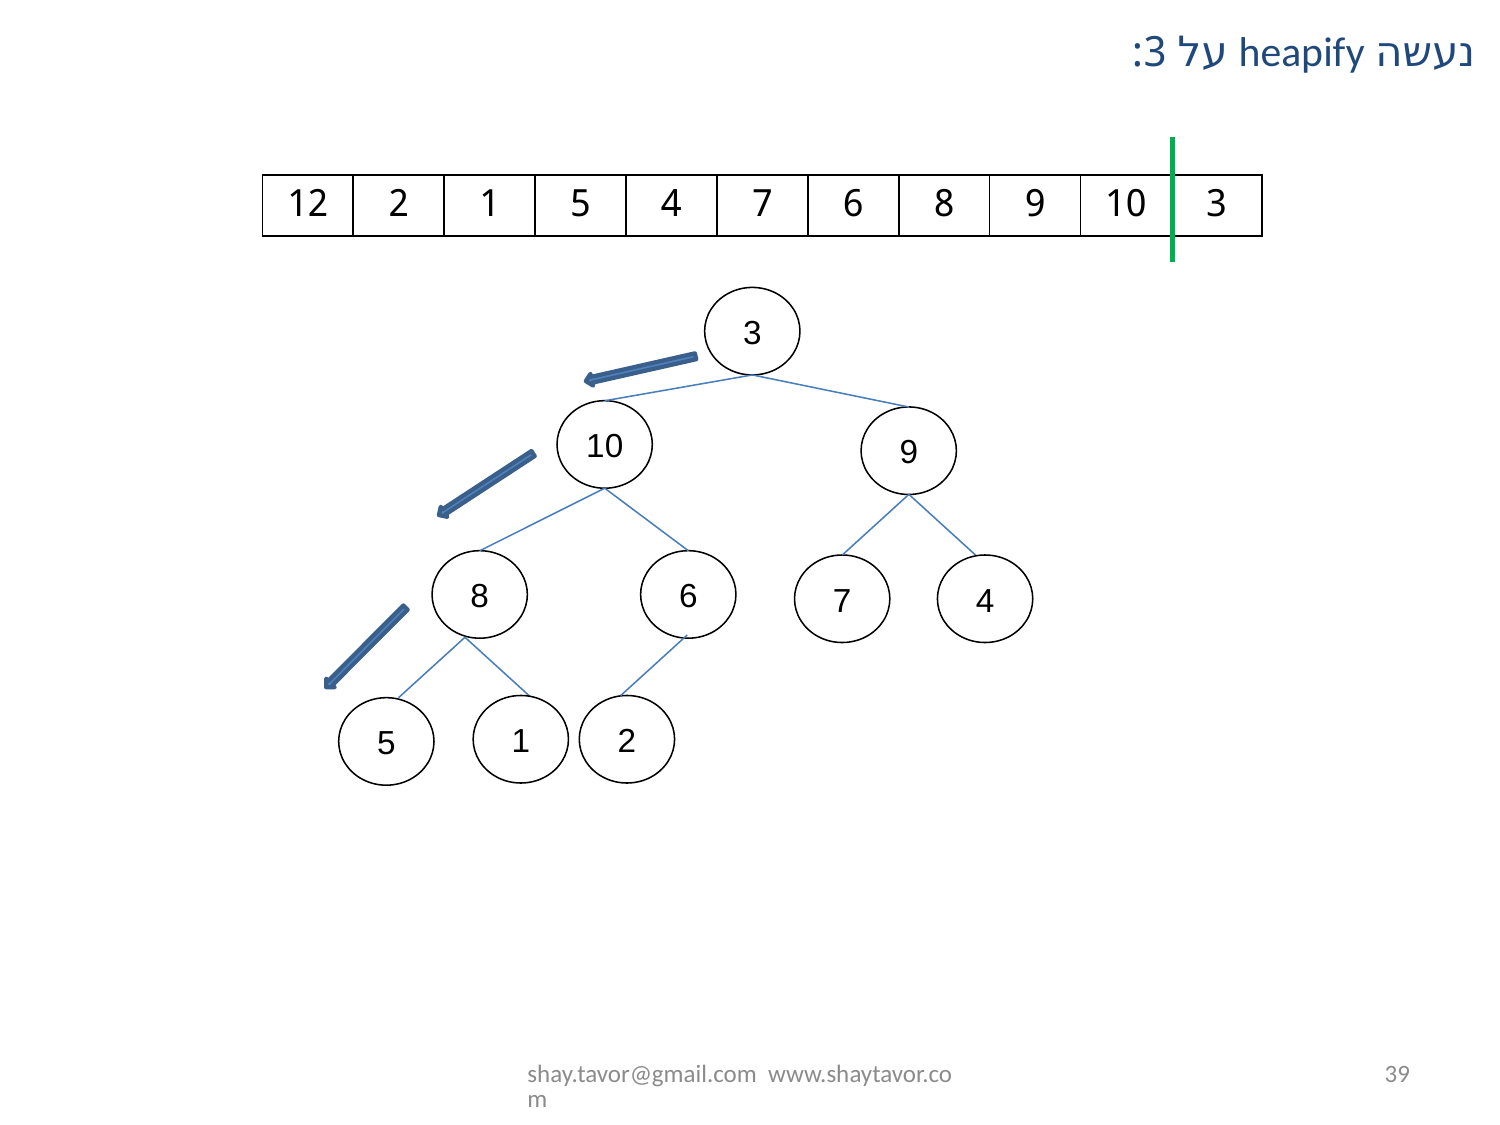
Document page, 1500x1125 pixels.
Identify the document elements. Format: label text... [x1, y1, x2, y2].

table_header 7 [718, 176, 807, 235]
table_header 2 [354, 176, 443, 235]
text_box 6 [640, 550, 736, 639]
table_header 10 [1081, 176, 1168, 235]
text_box 3 [704, 287, 800, 373]
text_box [752, 374, 910, 408]
text_box 4 [937, 554, 1033, 643]
table_header 8 [900, 176, 989, 235]
text_box [324, 603, 410, 690]
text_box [604, 374, 751, 401]
text_box 10 [557, 401, 653, 486]
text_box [841, 494, 906, 556]
table_header 5 [536, 176, 625, 235]
text_box 7 [794, 555, 890, 643]
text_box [620, 634, 688, 696]
table_header 6 [809, 176, 898, 235]
text_box נעשה heapify על 3: [14, 17, 1490, 82]
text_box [604, 487, 689, 551]
slide_number 39 [1074, 1042, 1425, 1103]
table_header 12 [263, 176, 352, 235]
table_header 4 [627, 176, 716, 235]
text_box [464, 636, 532, 698]
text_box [908, 494, 976, 556]
footer shay.tavor@gmail.com www.shaytavor.com [512, 1042, 988, 1103]
table_header 9 [990, 176, 1080, 235]
text_box 1 [473, 697, 569, 784]
text_box 8 [432, 551, 528, 635]
text_box [583, 351, 699, 388]
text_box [398, 636, 463, 698]
text_box 2 [579, 696, 675, 784]
table_header 1 [445, 176, 534, 235]
text_box 5 [338, 697, 434, 786]
text_box 9 [861, 407, 957, 492]
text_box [479, 487, 603, 551]
text_box [436, 448, 537, 519]
table_header 3 [1177, 176, 1261, 235]
